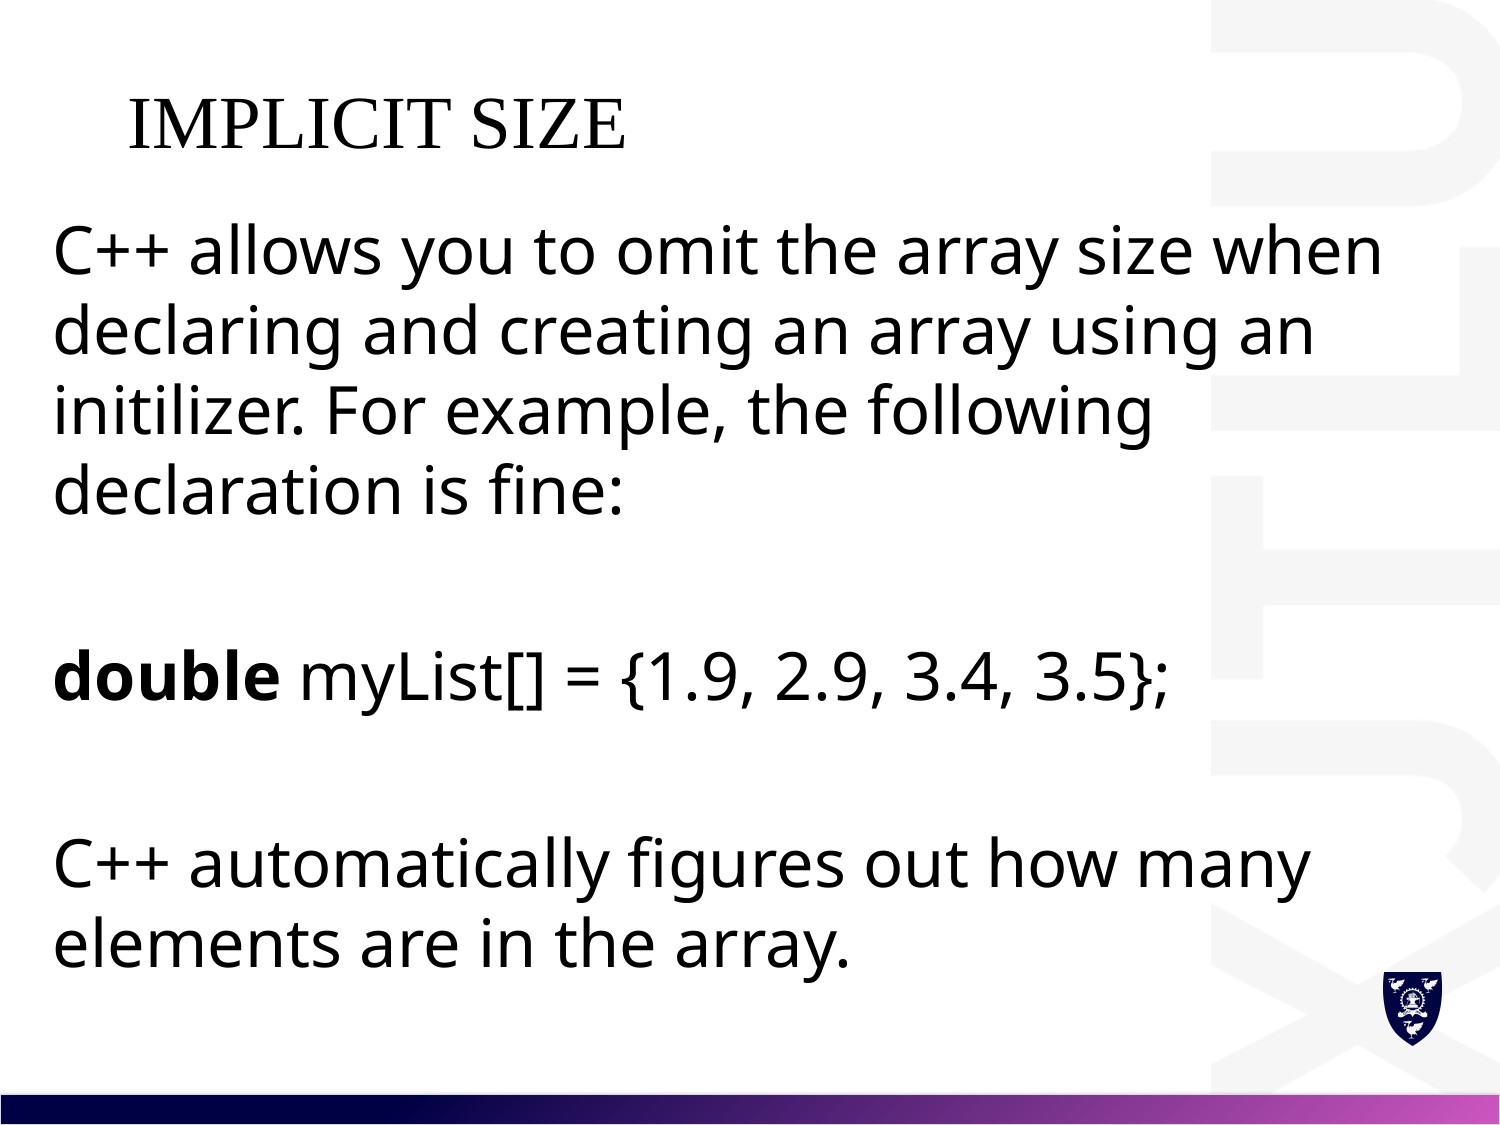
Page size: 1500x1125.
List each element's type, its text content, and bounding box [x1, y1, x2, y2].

title Implicit Size [112, 37, 1388, 200]
slide_number [1074, 1063, 1425, 1103]
list C++ allows you to omit the array size when declaring and creating an array using an initilizer. For example, the following declaration is fine: double myList[] = {1.9, 2.9, 3.4, 3.5}; C++ automatically figures out how many elements are in the array. [37, 200, 1463, 1063]
